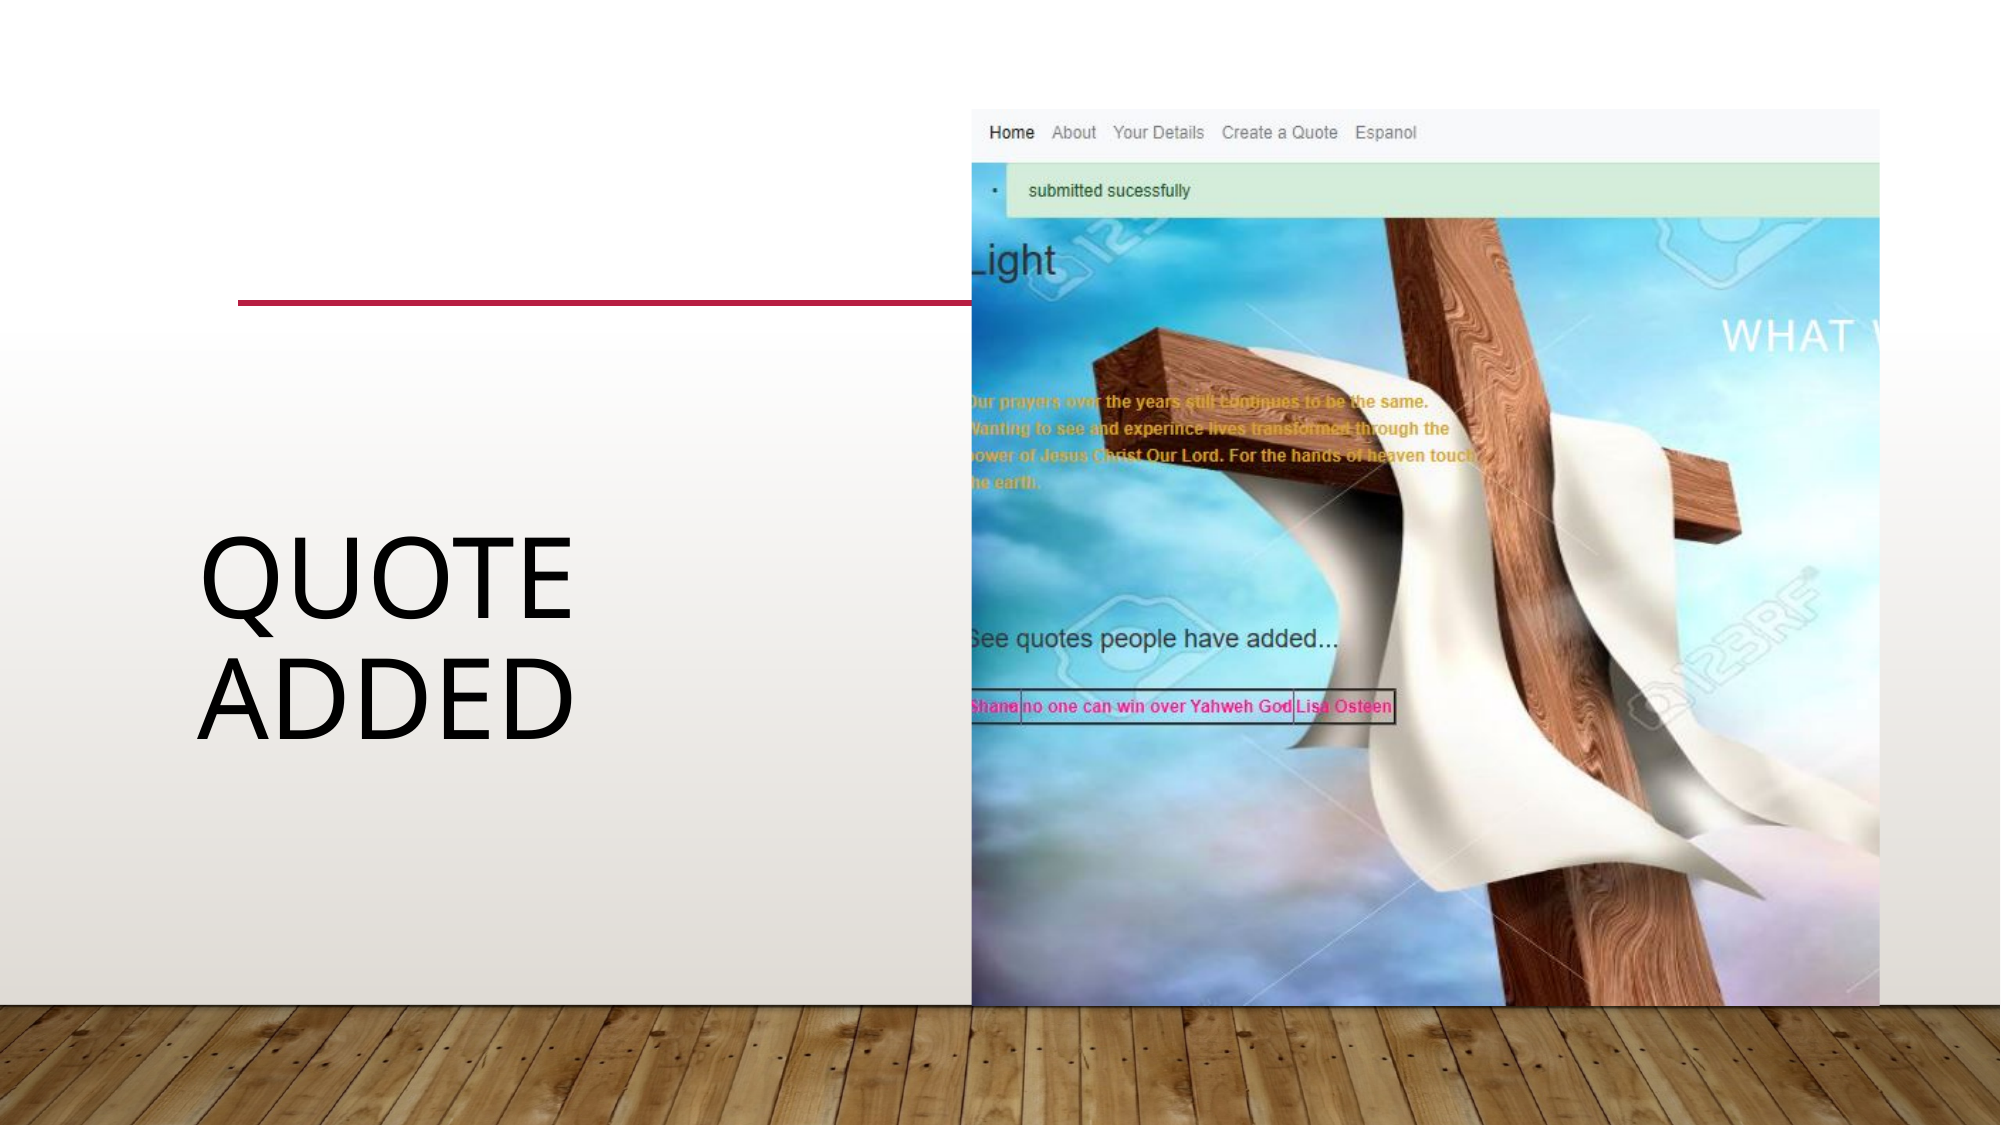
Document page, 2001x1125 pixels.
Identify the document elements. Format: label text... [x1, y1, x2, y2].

title Quote Added [182, 513, 845, 906]
picture [0, 109, 2000, 1125]
